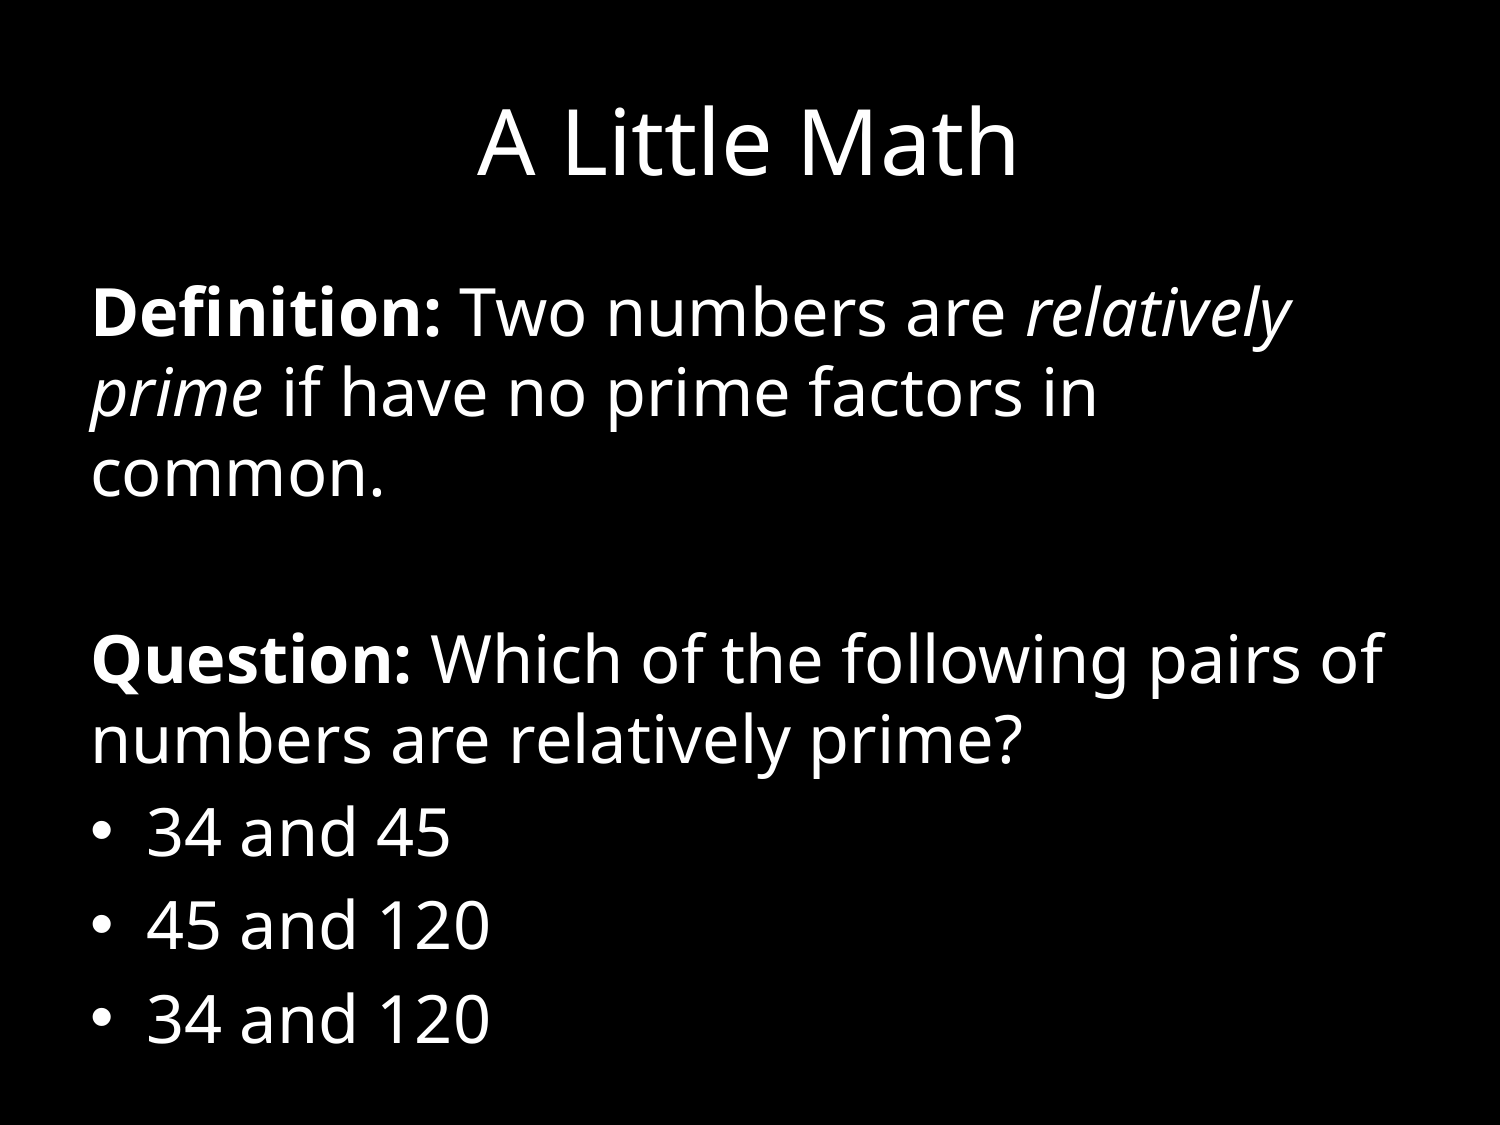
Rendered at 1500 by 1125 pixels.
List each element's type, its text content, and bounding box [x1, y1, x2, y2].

title A Little Math [75, 45, 1425, 233]
list Definition: Two numbers are relatively prime if have no prime factors in common. Question: Which of the following pairs of numbers are relatively prime? 34 and 45 45 and 120 34 and 120 [75, 262, 1425, 1005]
